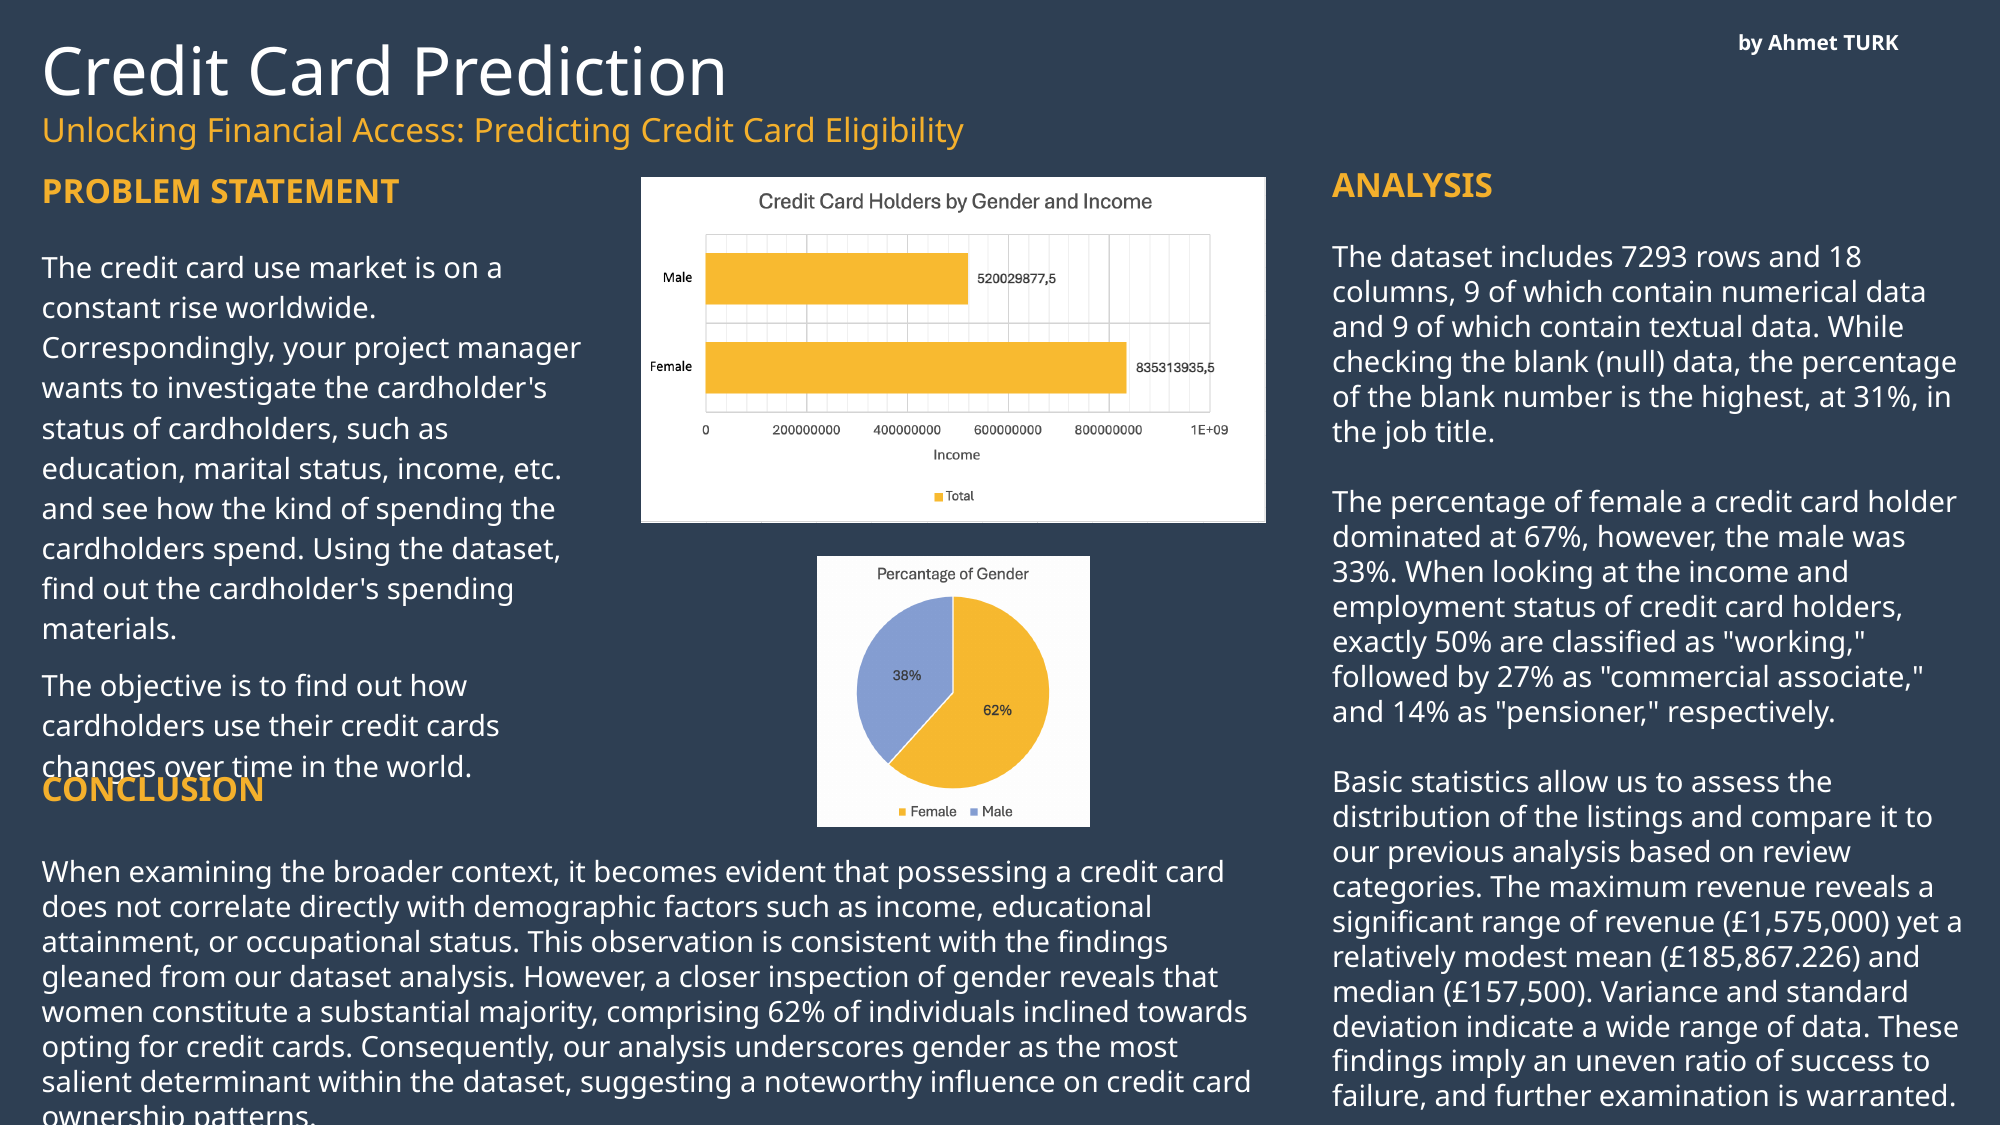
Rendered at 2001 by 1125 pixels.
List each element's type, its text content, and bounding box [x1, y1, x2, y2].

picture [641, 177, 1267, 523]
text_box Credit Card Prediction Unlocking Financial Access: Predicting Credit Card Eligibility [26, 21, 1079, 157]
text_box PROBLEM STATEMENT The credit card use market is on a constant rise worldwide. Correspondingly, your project manager wants to investigate the cardholder's status of cardholders, such as education, marital status, income, etc. and see how the kind of spending the cardholders spend. Using the dataset, find out the cardholder's spending materials. The objective is to find out how cardholders use their credit cards changes over time in the world. [26, 156, 607, 760]
text_box ANALYSIS The dataset includes 7293 rows and 18 columns, 9 of which contain numerical data and 9 of which contain textual data. While checking the blank (null) data, the percentage of the blank number is the highest, at 31%, in the job title. The percentage of female a credit card holder dominated at 67%, however, the male was 33%. When looking at the income and employment status of credit card holders, exactly 50% are classified as "working," followed by 27% as "commercial associate," and 14% as "pensioner," respectively. Basic statistics allow us to assess the distribution of the listings and compare it to our previous analysis based on review categories. The maximum revenue reveals a significant range of revenue (£1,575,000) yet a relatively modest mean (£185,867.226) and median (£157,500). Variance and standard deviation indicate a wide range of data. These findings imply an uneven ratio of success to failure, and further examination is warranted. [1317, 156, 1979, 1125]
picture [817, 555, 1090, 828]
text_box by Ahmet TURK [1723, 21, 1914, 62]
text_box CONCLUSION When examining the broader context, it becomes evident that possessing a credit card does not correlate directly with demographic factors such as income, educational attainment, or occupational status. This observation is consistent with the findings gleaned from our dataset analysis. However, a closer inspection of gender reveals that women constitute a substantial majority, comprising 62% of individuals inclined towards opting for credit cards. Consequently, our analysis underscores gender as the most salient determinant within the dataset, suggesting a noteworthy influence on credit card ownership patterns. [26, 760, 1283, 1125]
